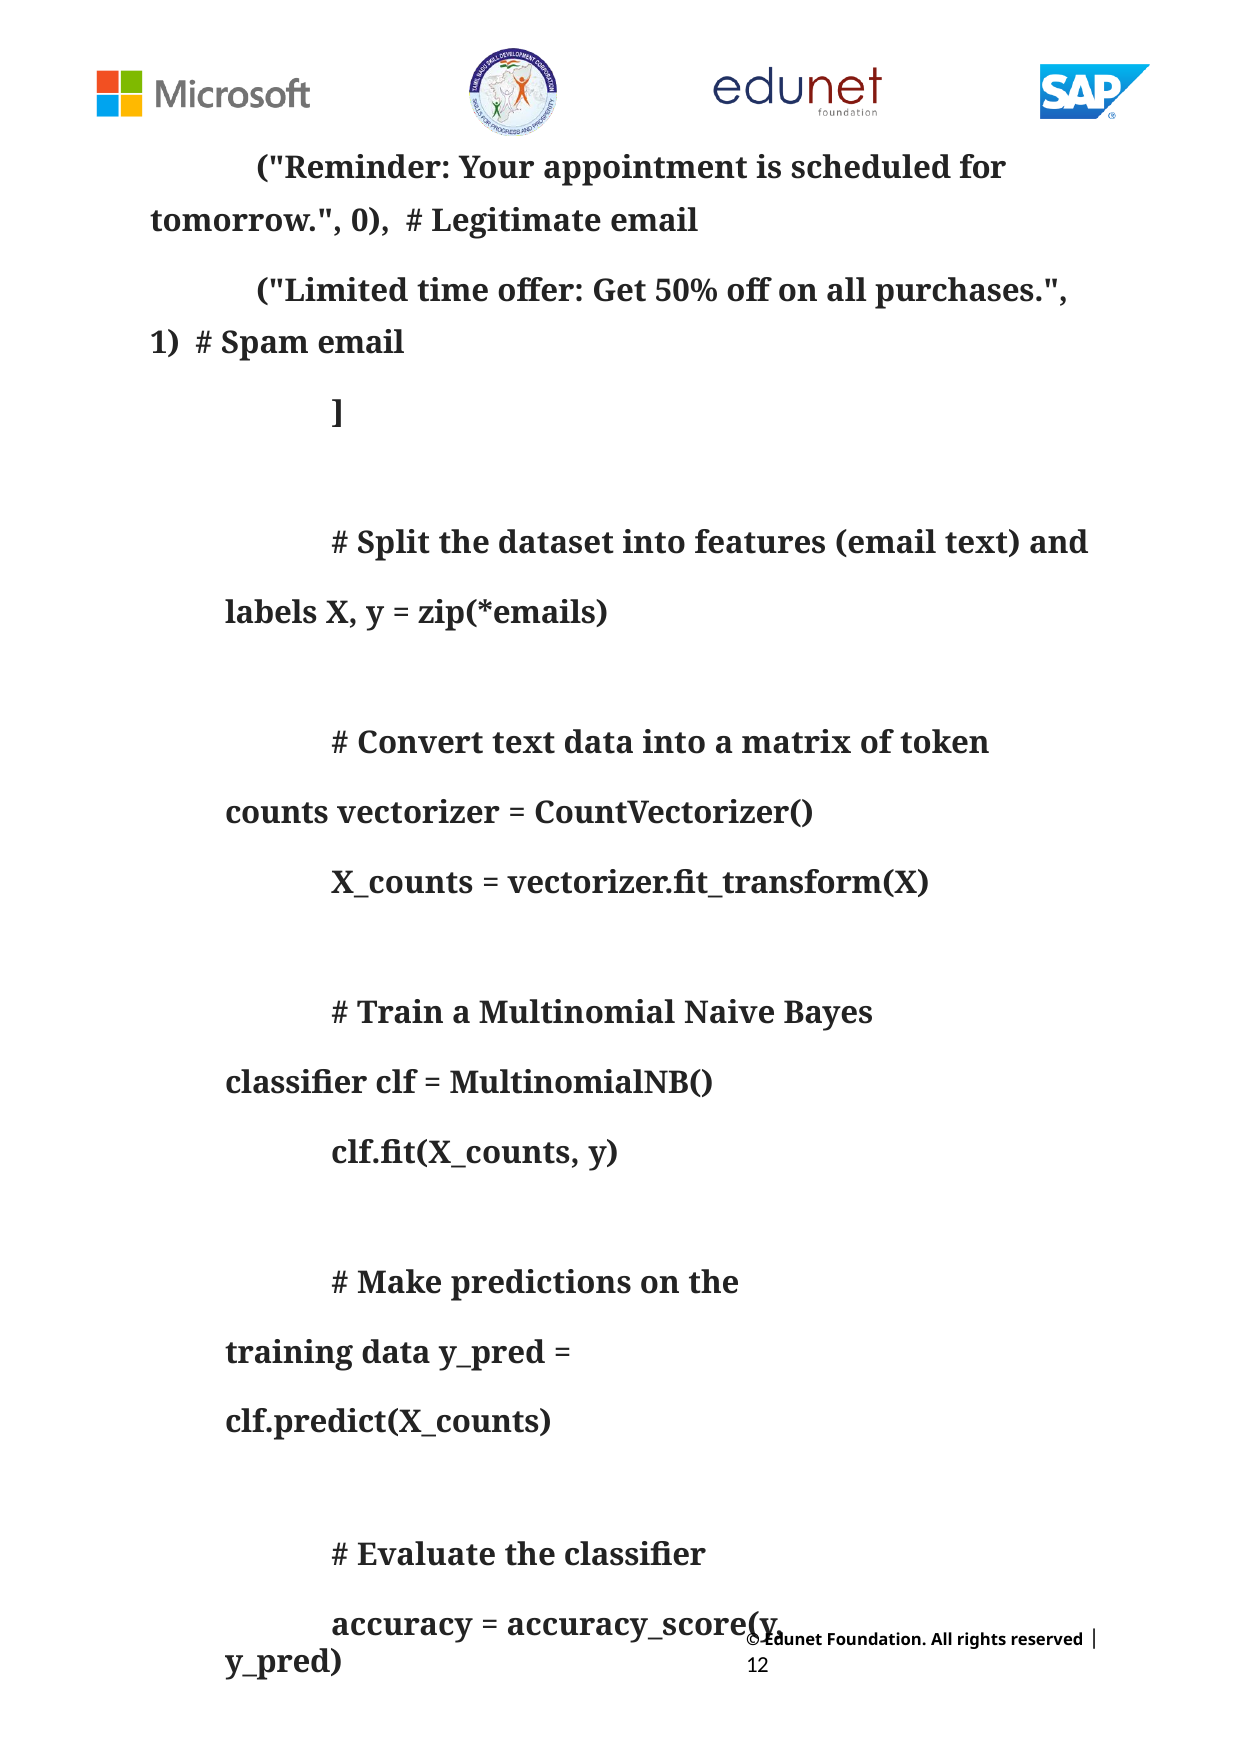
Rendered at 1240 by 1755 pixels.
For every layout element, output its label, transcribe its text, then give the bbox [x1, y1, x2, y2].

picture [469, 48, 557, 129]
picture [713, 66, 882, 116]
slide_number © Edunet Foundation. All rights reserved |12 [744, 1621, 1114, 1755]
picture [96, 70, 310, 117]
picture [1040, 67, 1150, 119]
text_box ("Reminder: Your appointment is scheduled for tomorrow.", 0), # Legitimate email ("Limited time offer: Get 50% off on all purchases.", 1) # Spam email ] # Split the dataset into features (email text) and labels X, y = zip(*emails) # Convert text data into a matrix of token counts vectorizer = CountVectorizer() X_counts = vectorizer.fit_transform(X) # Train a Multinomial Naive Bayes classifier clf = MultinomialNB() clf.fit(X_counts, y) # Make predictions on the training data y_pred = clf.predict(X_counts) # Evaluate the classifier accuracy = accuracy_score(y, y_pred) [147, 129, 1095, 1679]
